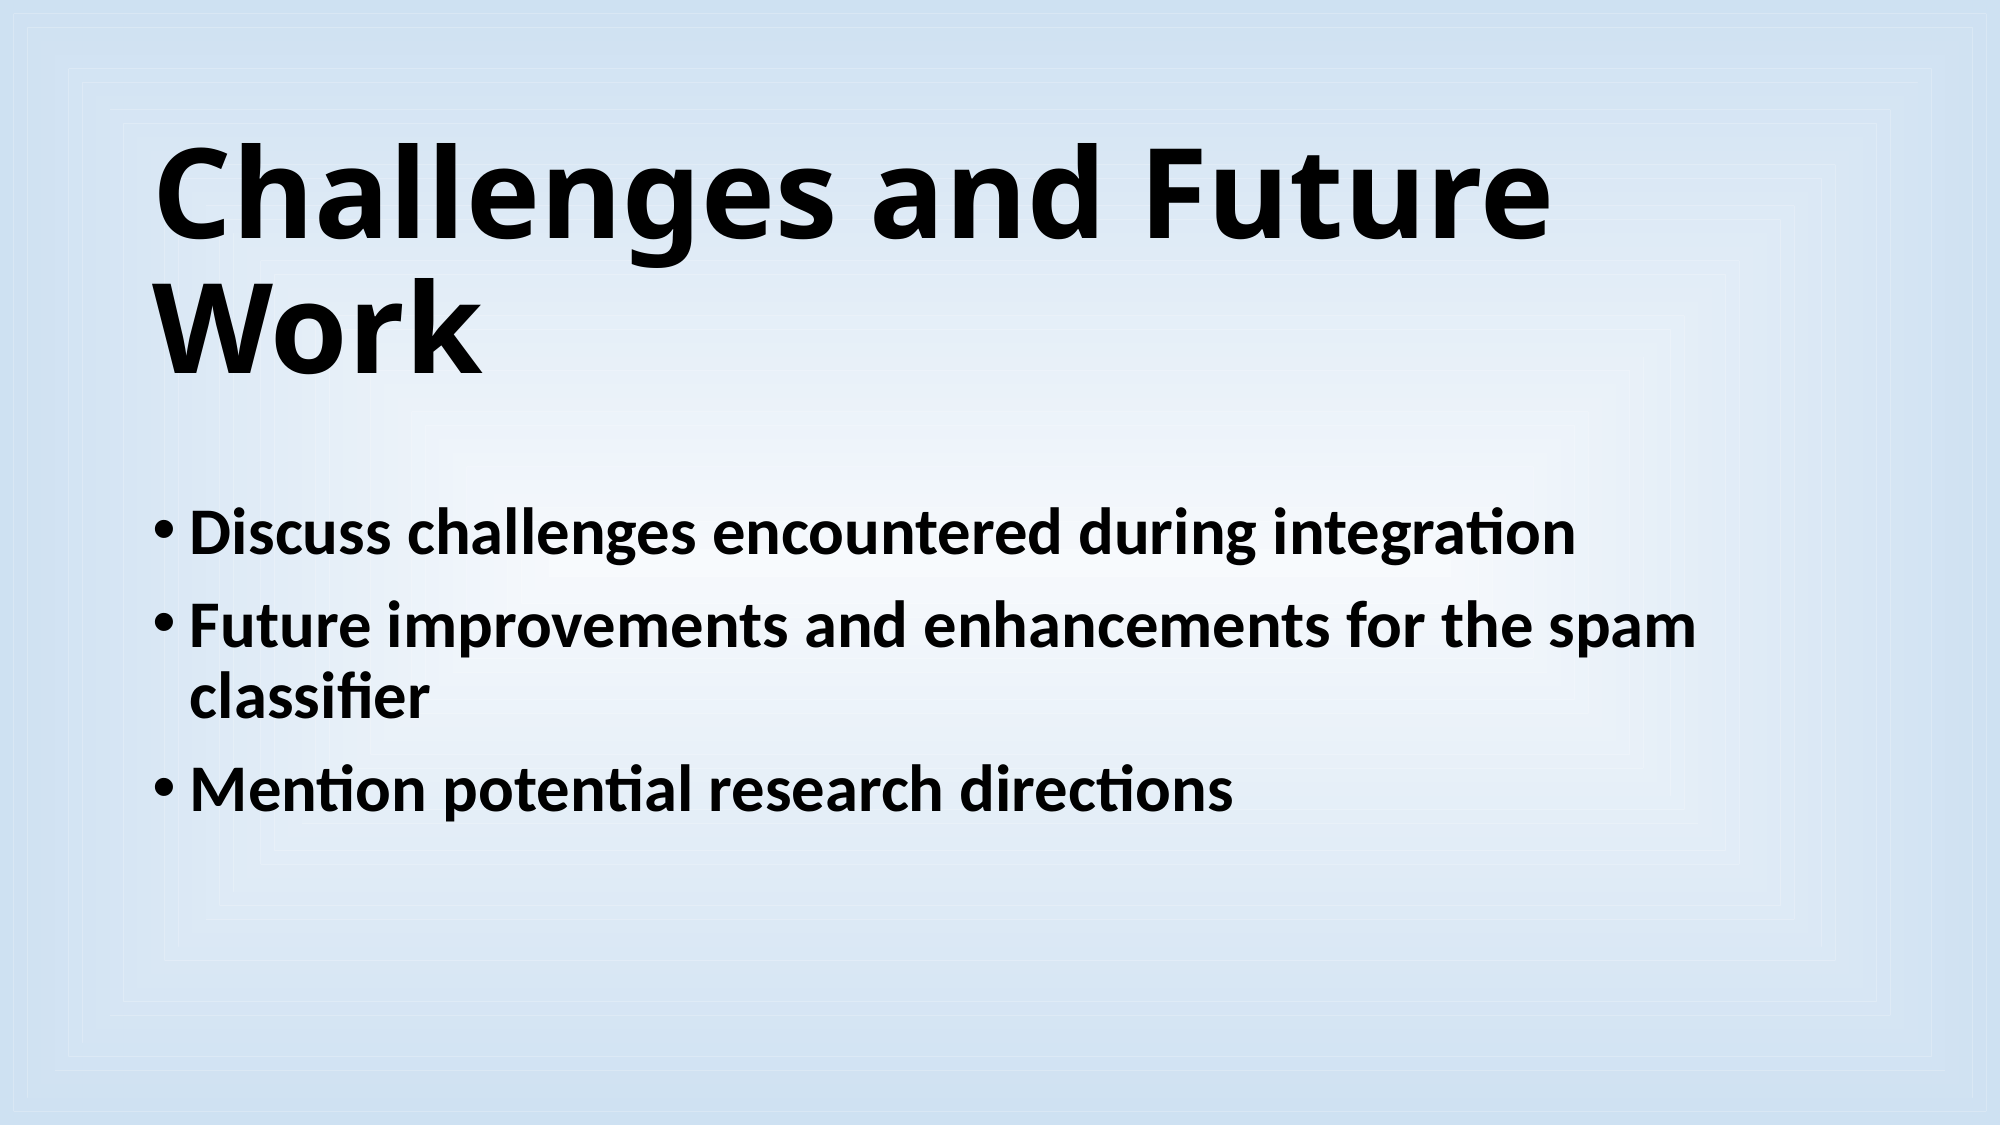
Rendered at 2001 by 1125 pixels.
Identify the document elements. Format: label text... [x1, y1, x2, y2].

list Discuss challenges encountered during integration Future improvements and enhancements for the spam classifier Mention potential research directions [137, 489, 1863, 1014]
title Challenges and Future Work [137, 157, 1863, 375]
